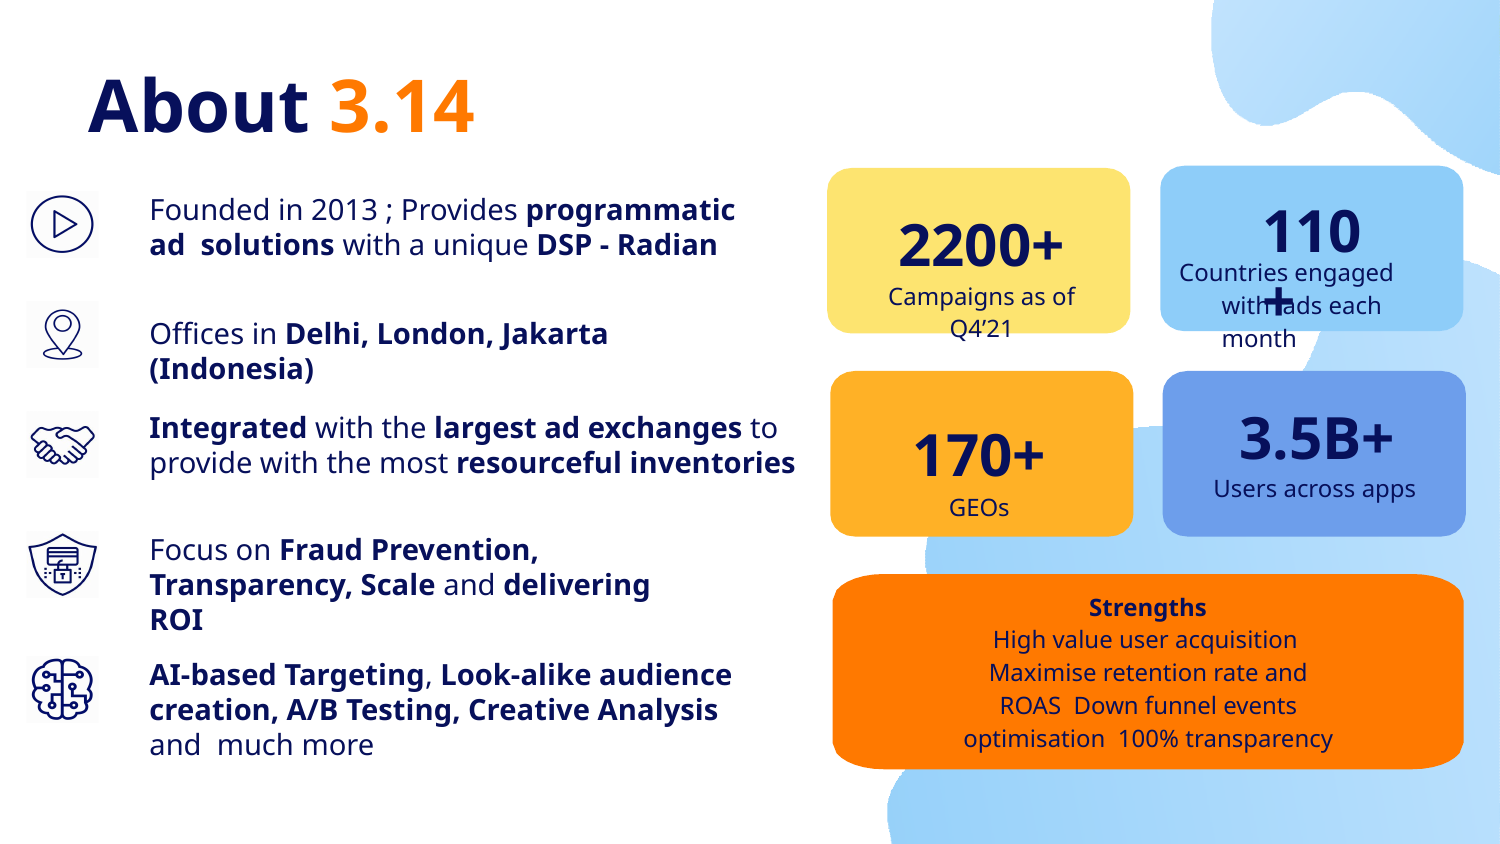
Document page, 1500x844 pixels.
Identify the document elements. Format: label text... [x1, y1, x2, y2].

text_box [26, 411, 99, 478]
text_box [26, 656, 99, 723]
text_box Founded in 2013 ; Provides programmatic ad solutions with a unique DSP - Radian [147, 189, 778, 262]
text_box [26, 531, 99, 598]
text_box Integrated with the largest ad exchanges to provide with the most resourceful inventories [147, 407, 797, 480]
text_box [26, 191, 99, 258]
text_box AI-based Targeting, Look-alike audience creation, A/B Testing, Creative Analysis and much more [147, 654, 780, 762]
text_box Oﬃces in Delhi, London, Jakarta (Indonesia) [147, 312, 779, 385]
text_box Focus on Fraud Prevention, Transparency, Scale and delivering ROI [147, 529, 713, 637]
title About 3.14 [86, 57, 488, 201]
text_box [827, 0, 1500, 844]
text_box [26, 301, 99, 368]
